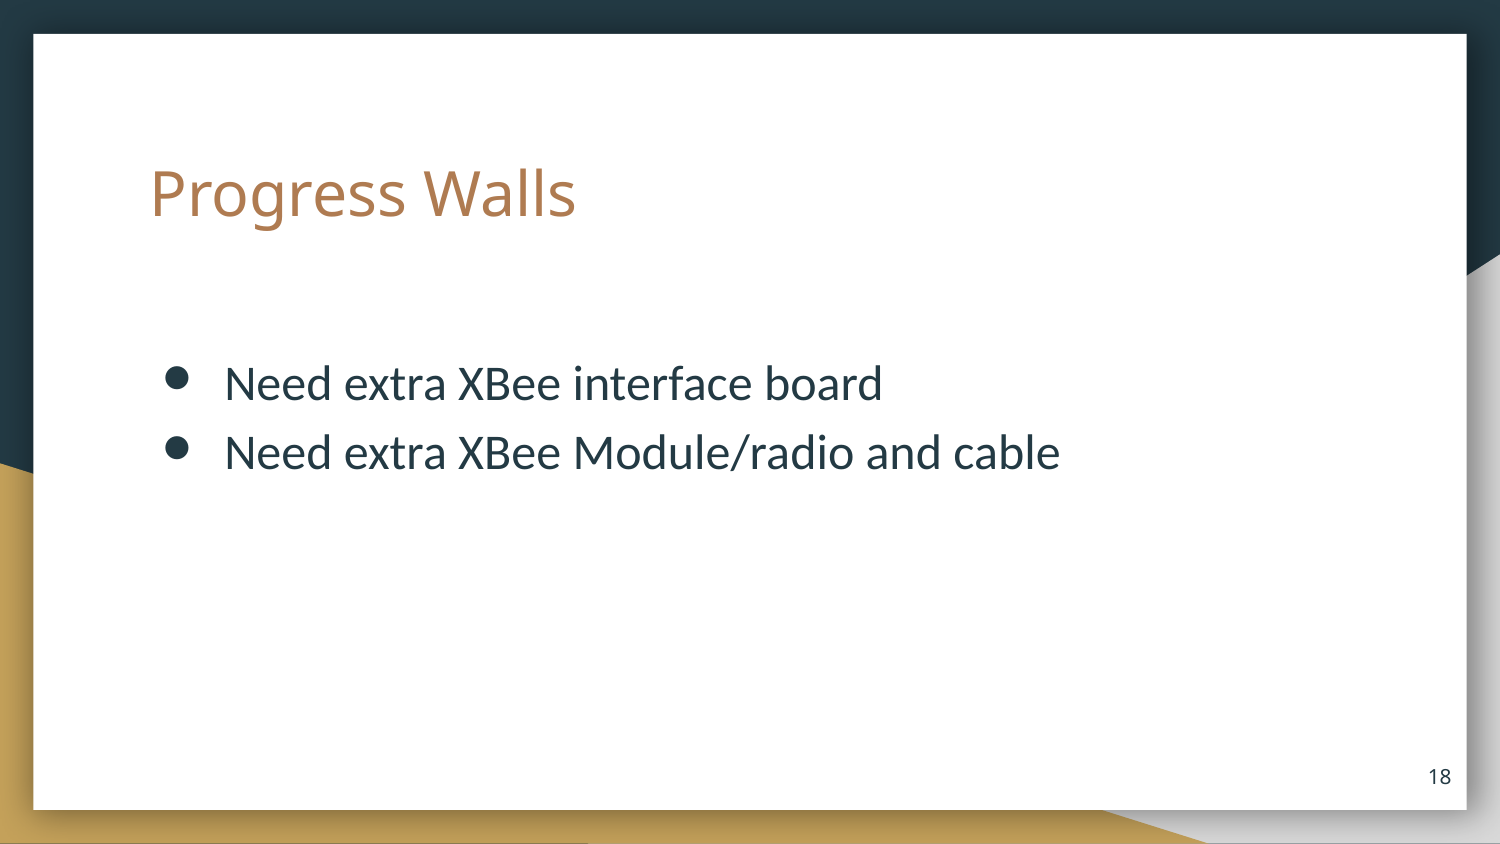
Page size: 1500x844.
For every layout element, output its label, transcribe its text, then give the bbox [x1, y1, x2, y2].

list Need extra XBee interface board Need extra XBee Module/radio and cable [134, 326, 1366, 729]
slide_number ‹#› [1376, 745, 1467, 810]
title Progress Walls [134, 138, 1366, 296]
